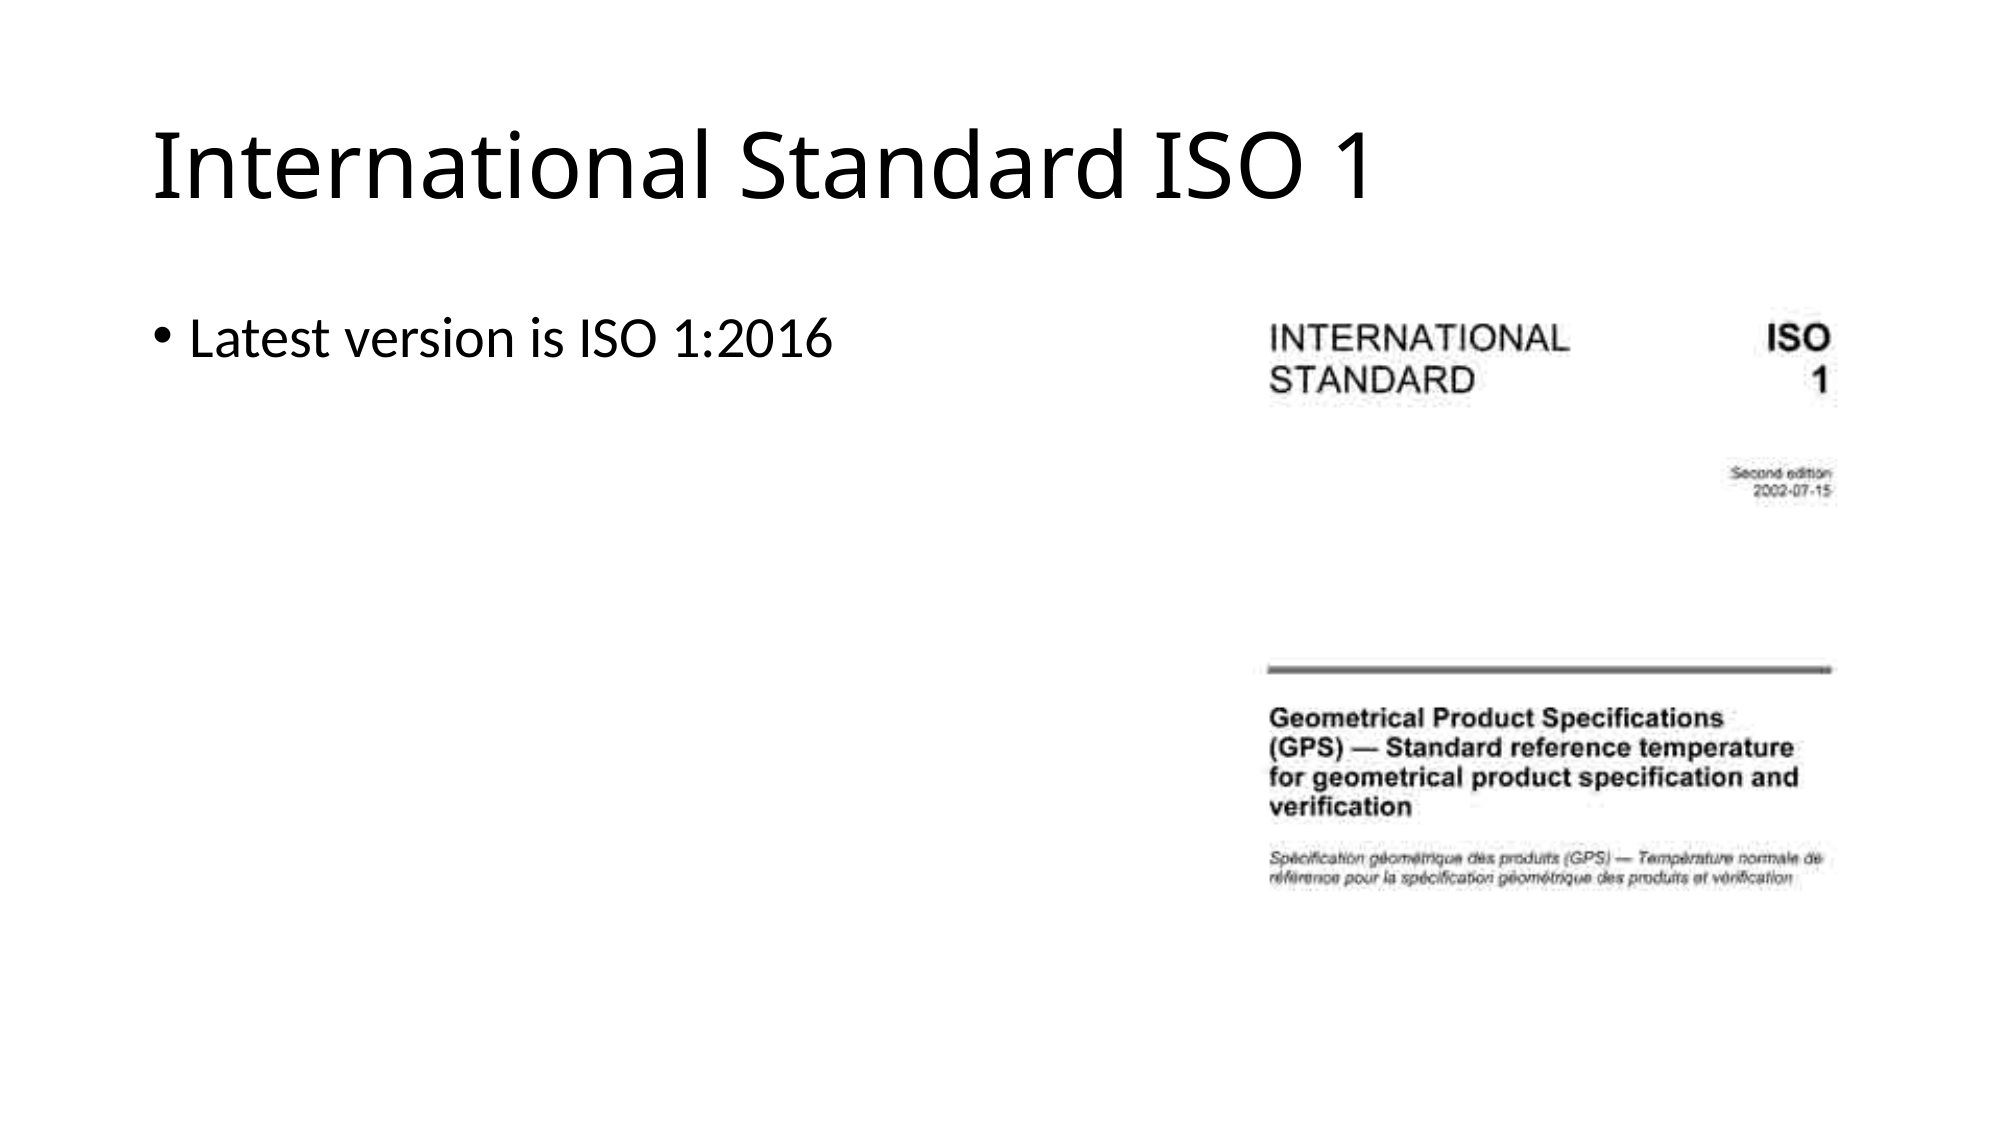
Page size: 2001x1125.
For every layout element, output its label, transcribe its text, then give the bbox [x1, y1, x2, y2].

list Latest version is ISO 1:2016 [137, 299, 988, 1014]
title International Standard ISO 1 [137, 59, 1863, 278]
picture [1237, 291, 1863, 1125]
